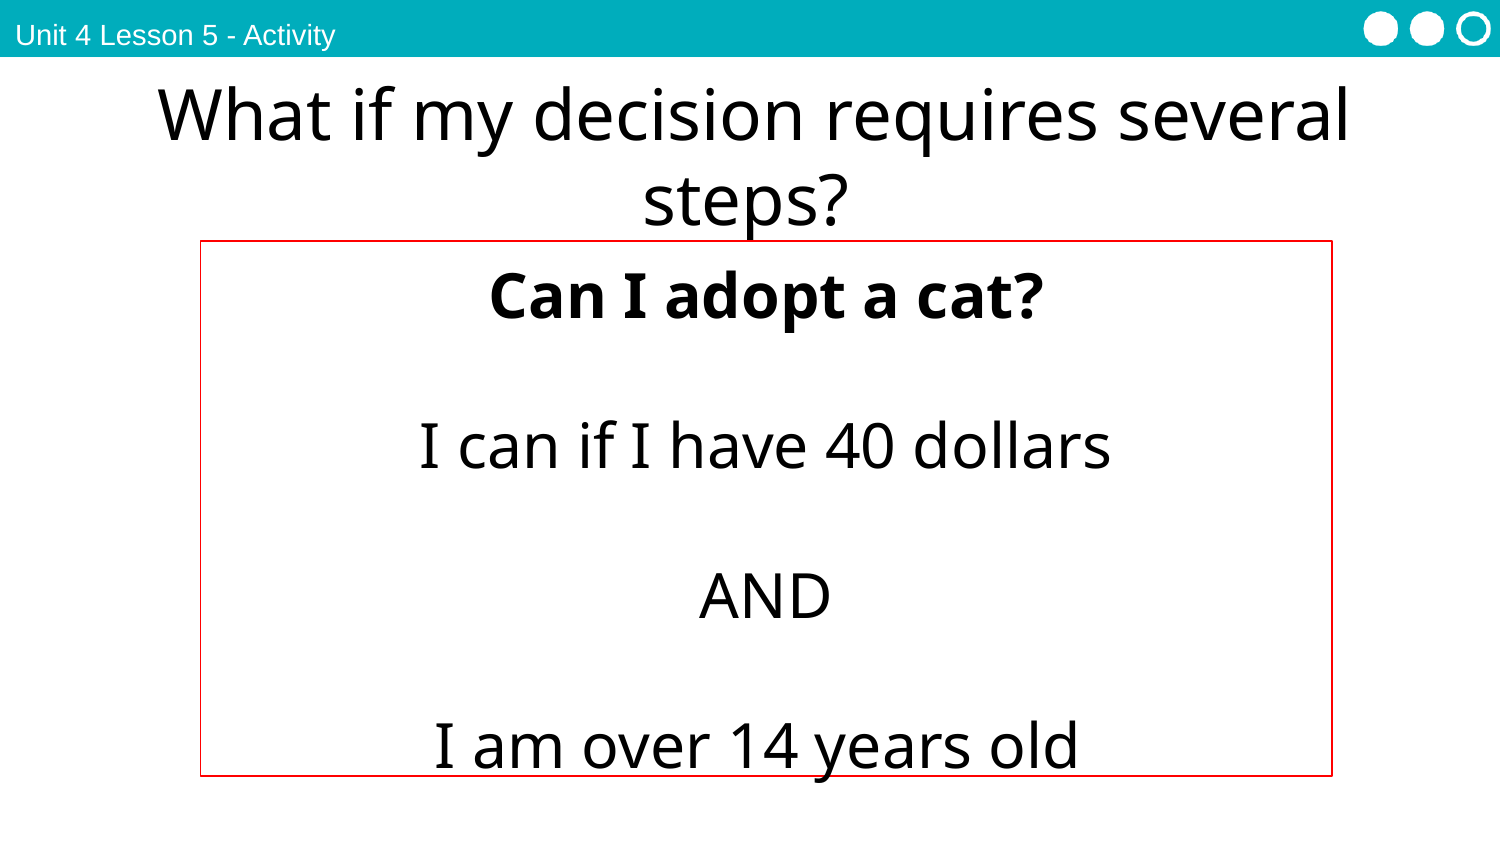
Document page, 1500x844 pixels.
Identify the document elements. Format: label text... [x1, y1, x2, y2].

text_box Can I adopt a cat? I can if I have 40 dollars AND I am over 14 years old [200, 241, 1333, 776]
picture [0, 0, 1500, 844]
text_box Unit 4 Lesson 5 - Activity [0, 0, 750, 58]
text_box [499, 296, 1180, 376]
text_box What if my decision requires several steps? [34, 54, 1477, 203]
